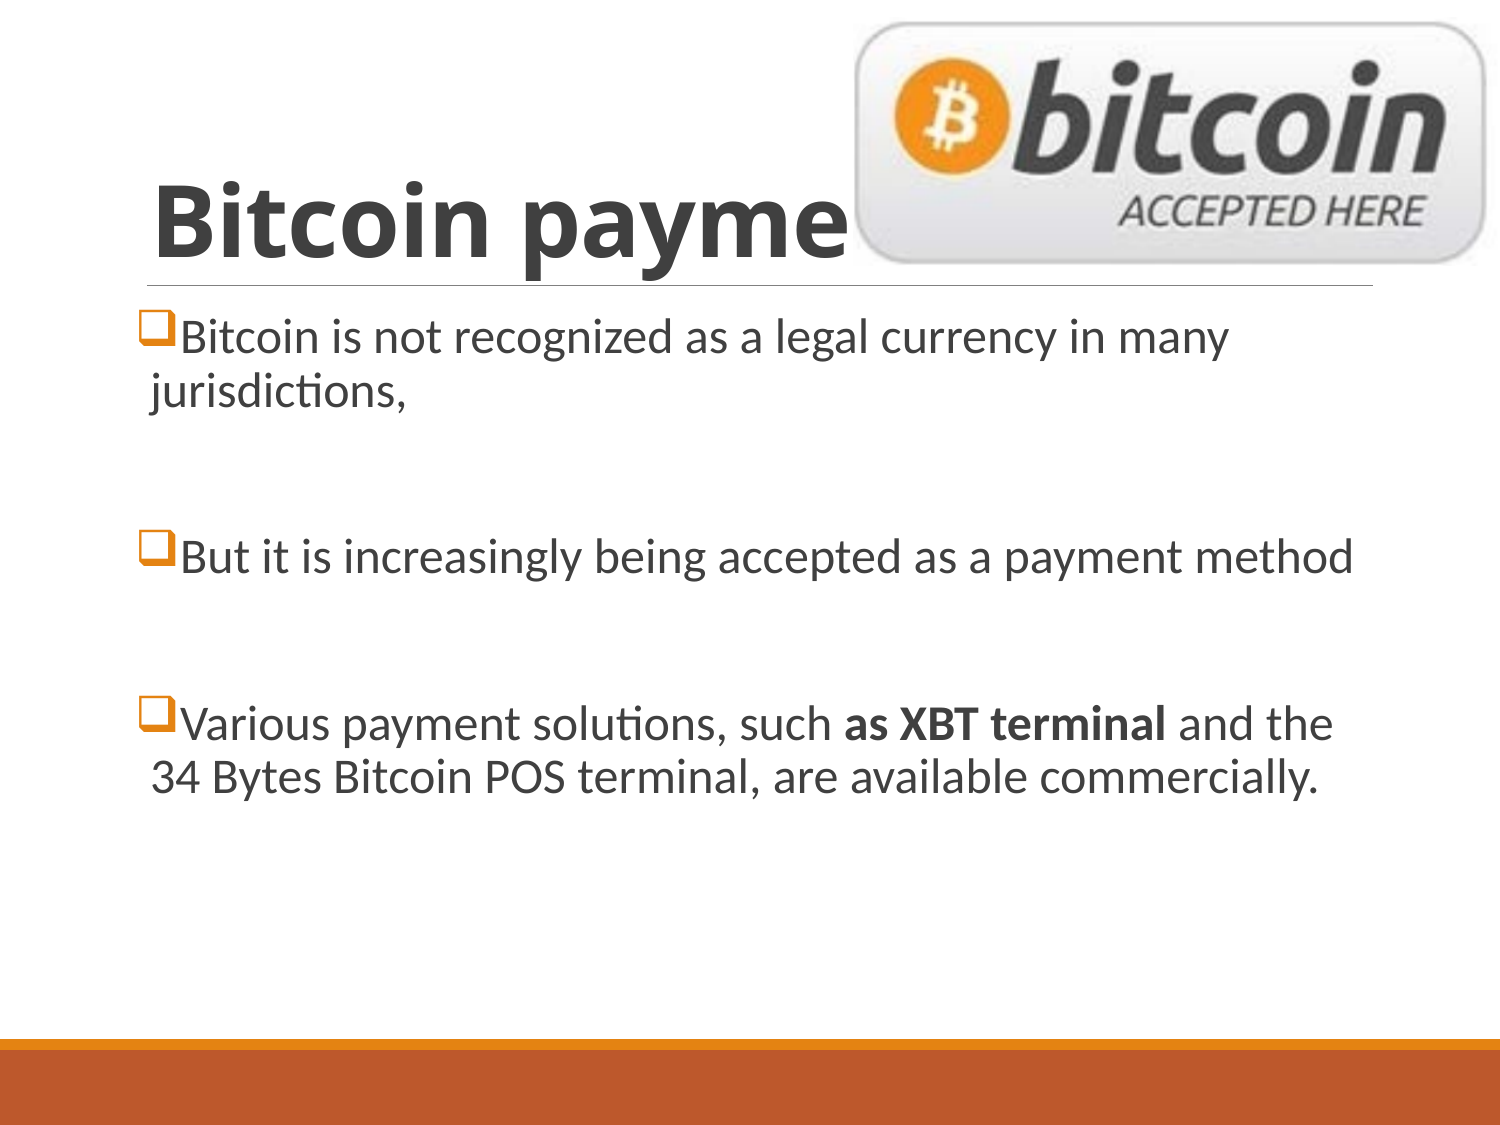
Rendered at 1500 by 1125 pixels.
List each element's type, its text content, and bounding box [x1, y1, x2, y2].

list Bitcoin is not recognized as a legal currency in many jurisdictions, But it is increasingly being accepted as a payment method Various payment solutions, such as XBT terminal and the 34 Bytes Bitcoin POS terminal, are available commercially. [135, 302, 1373, 963]
picture [852, 17, 1500, 266]
title Bitcoin payments [135, 47, 1373, 285]
